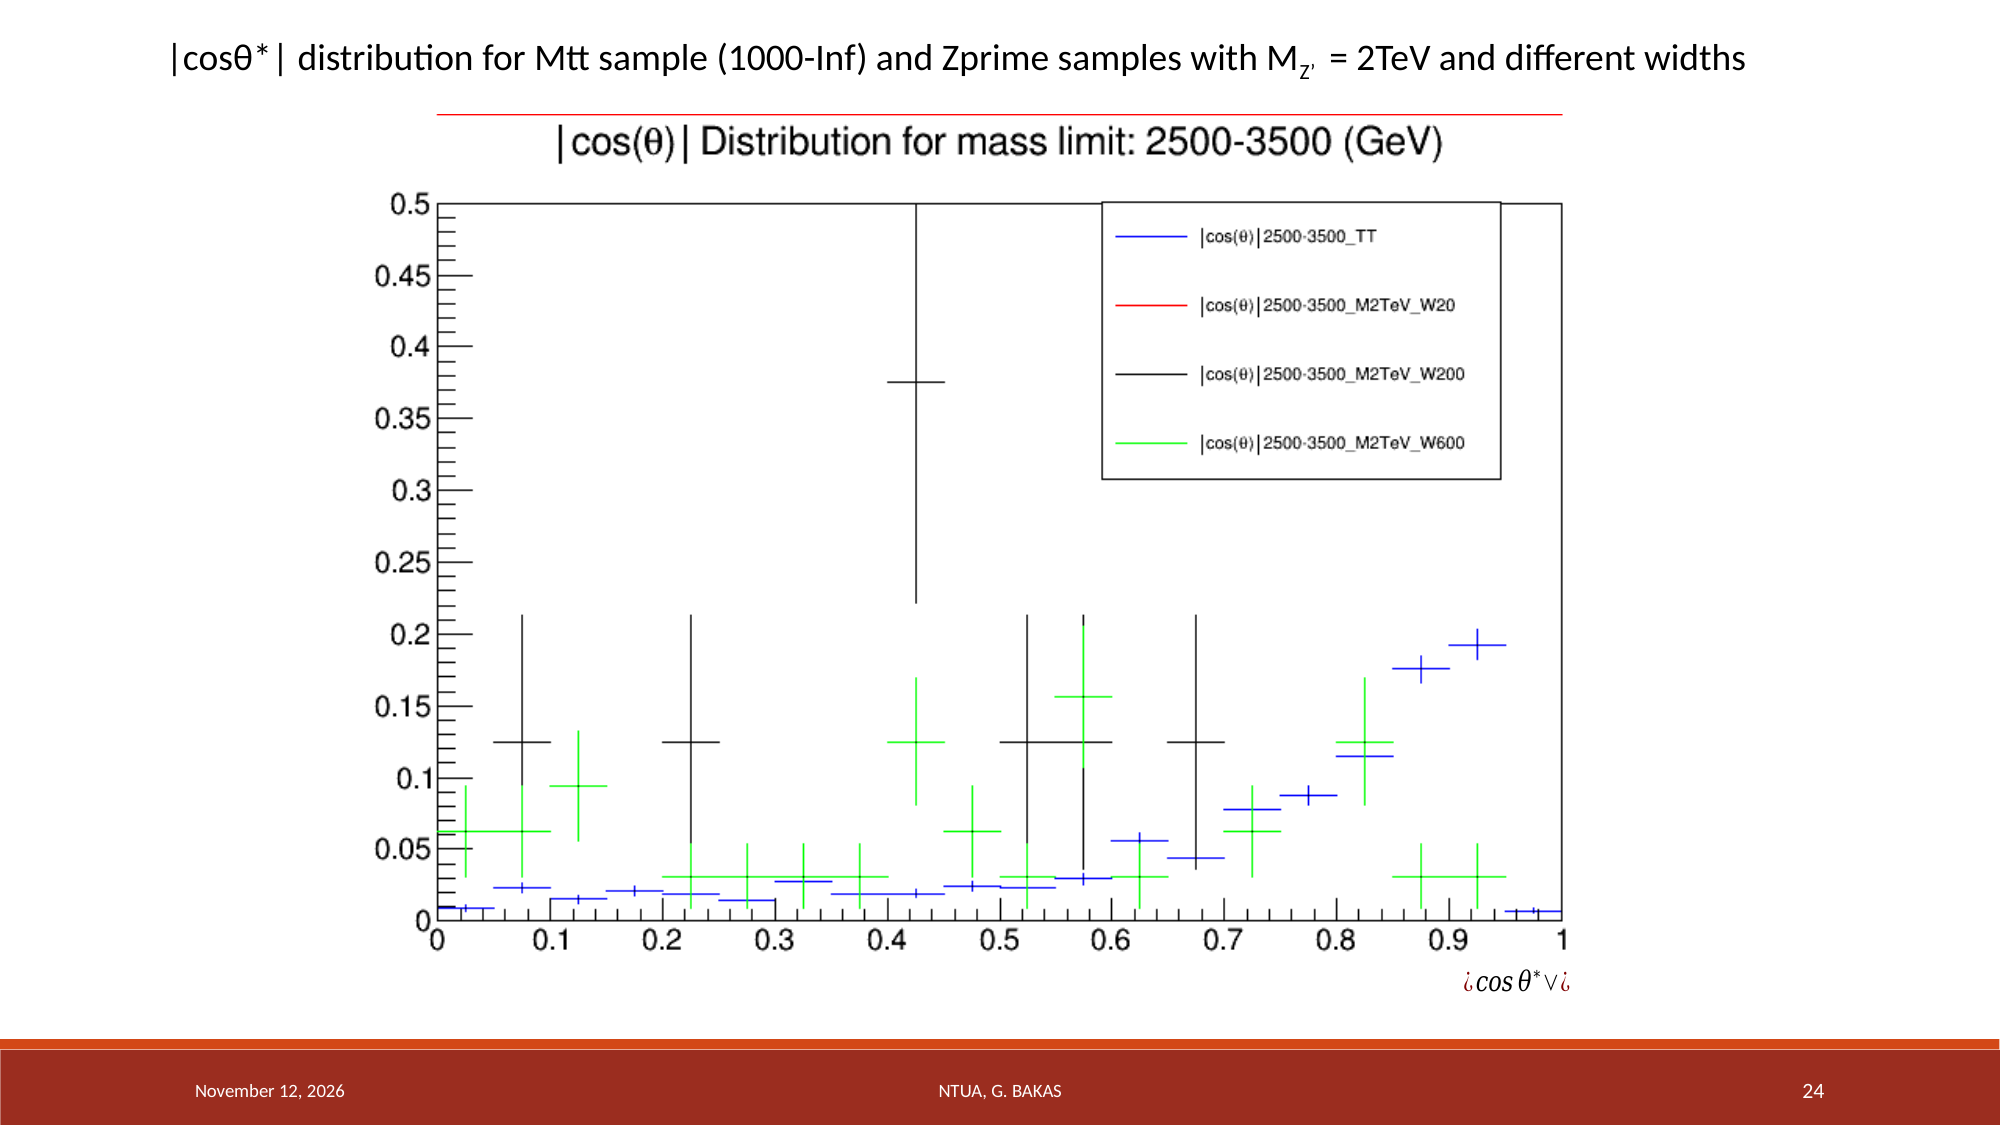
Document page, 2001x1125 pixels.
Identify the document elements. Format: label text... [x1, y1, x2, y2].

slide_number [180, 1059, 586, 1120]
picture [297, 114, 1703, 1011]
text_box |cosθ*| distribution for Mtt sample (1000-Inf) and Zprime samples with MZ’ = 2TeV and different widths [38, 25, 1883, 92]
footer NTUA, G. Bakas [604, 1059, 1396, 1120]
slide_number 24 [1624, 1059, 1840, 1120]
